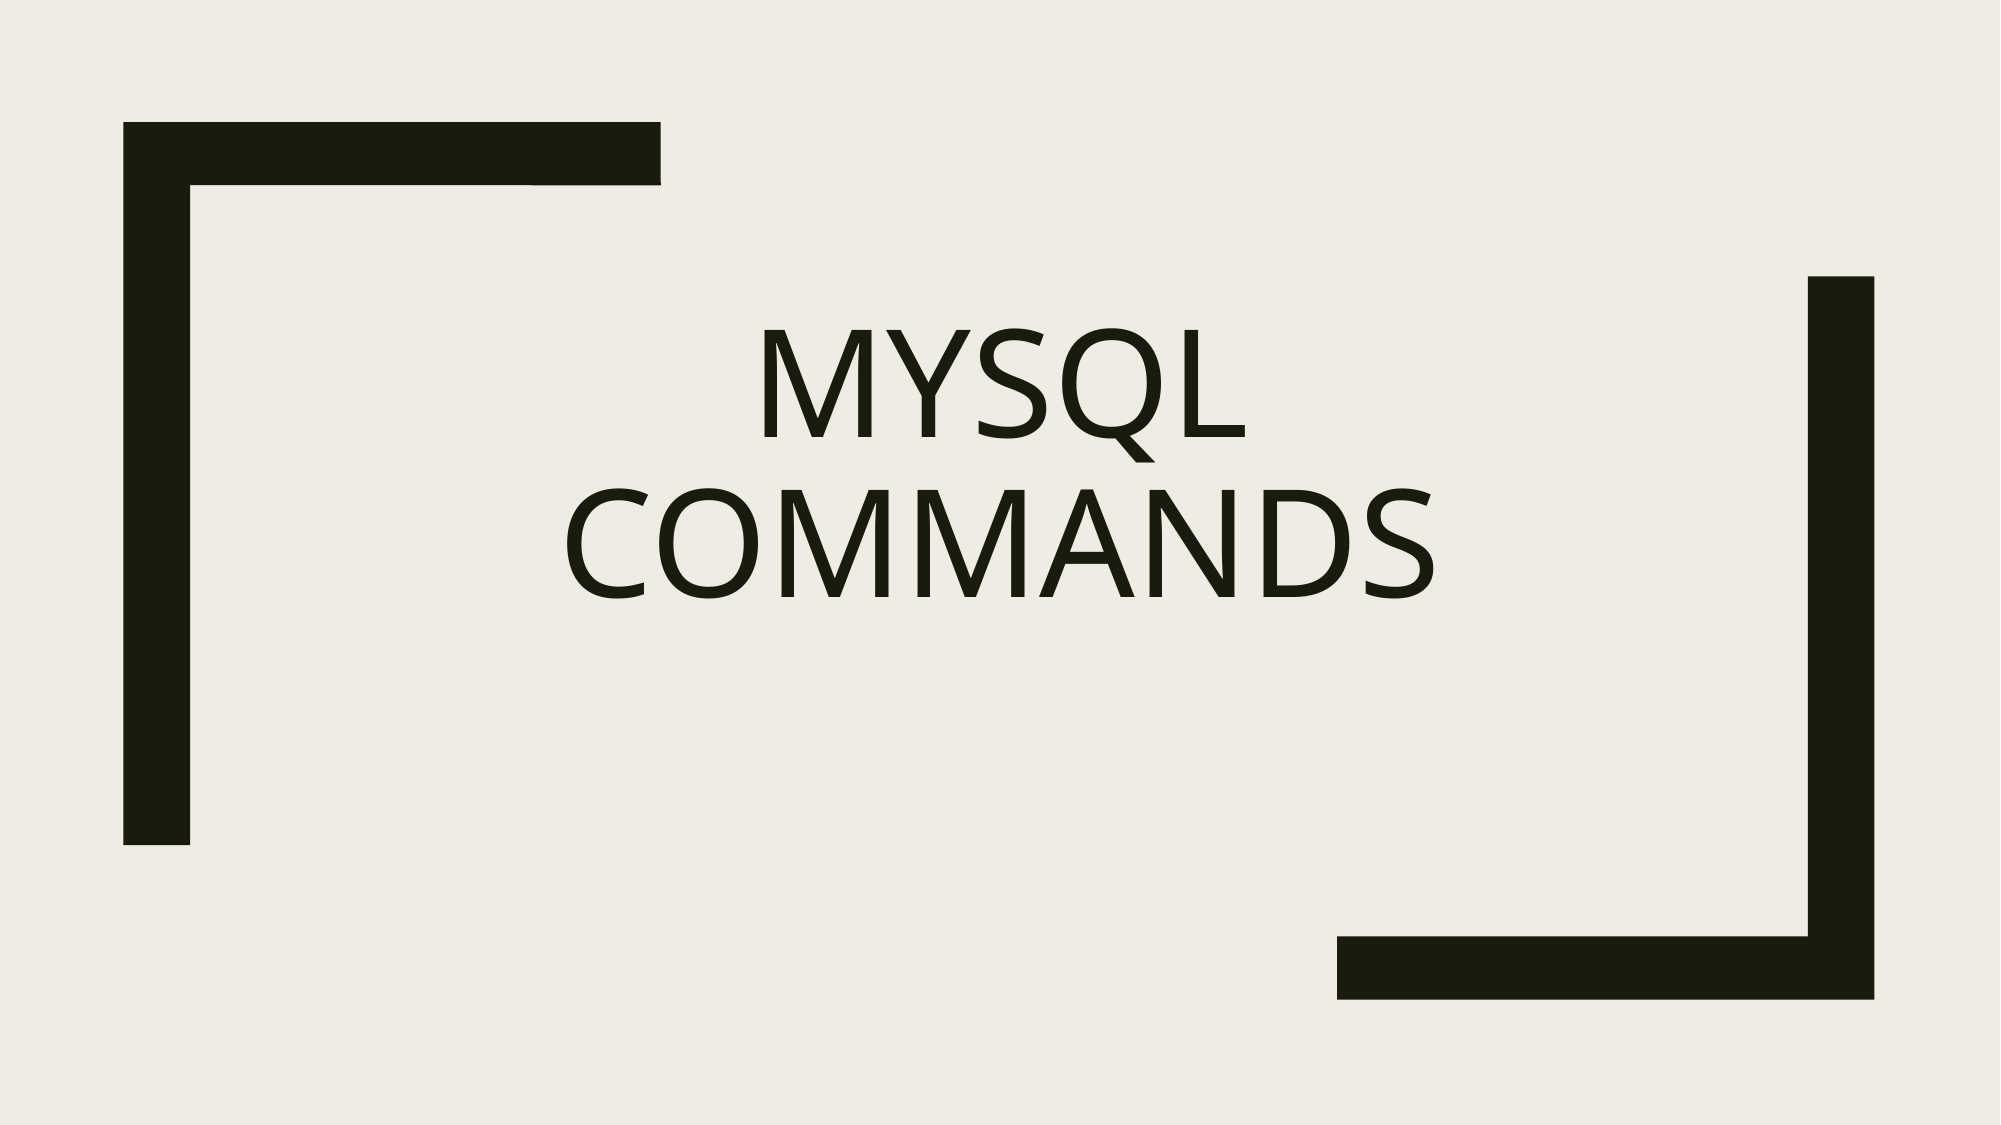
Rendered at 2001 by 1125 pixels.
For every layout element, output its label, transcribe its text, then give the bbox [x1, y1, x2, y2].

title MySQL commands [314, 293, 1686, 638]
